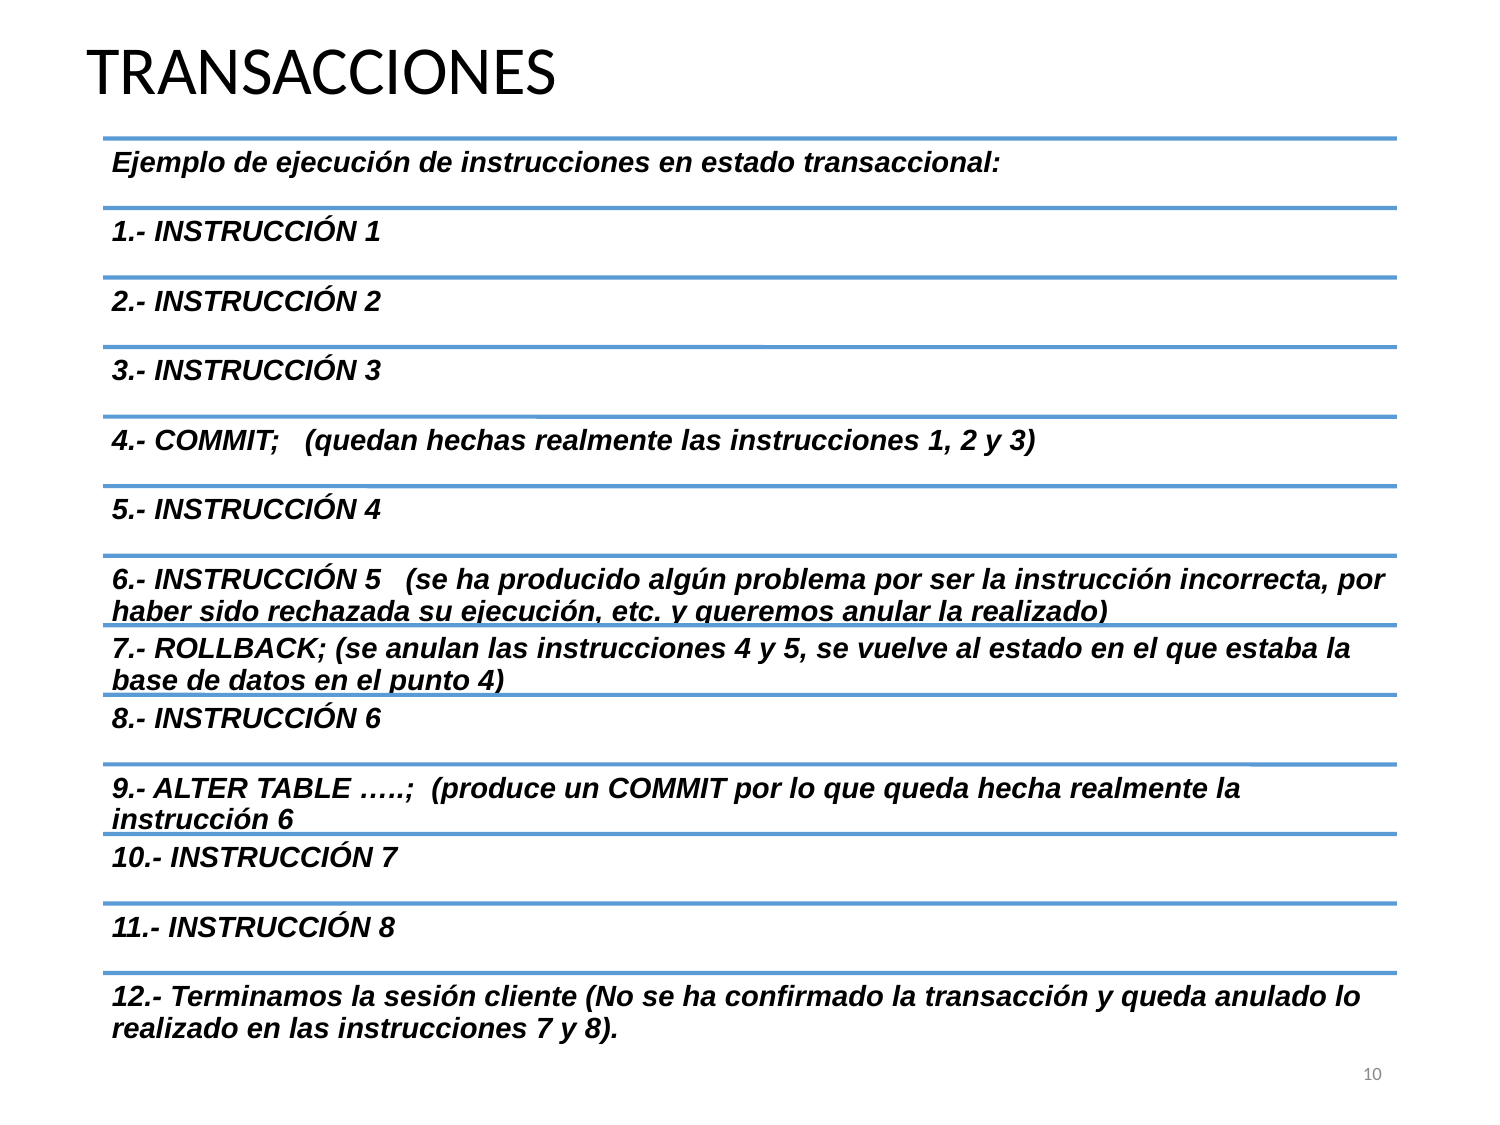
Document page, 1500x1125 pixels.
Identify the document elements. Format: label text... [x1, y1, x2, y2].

title TRANSACCIONES [71, 33, 1366, 112]
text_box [102, 137, 1398, 1043]
slide_number 10 [1059, 1050, 1397, 1103]
